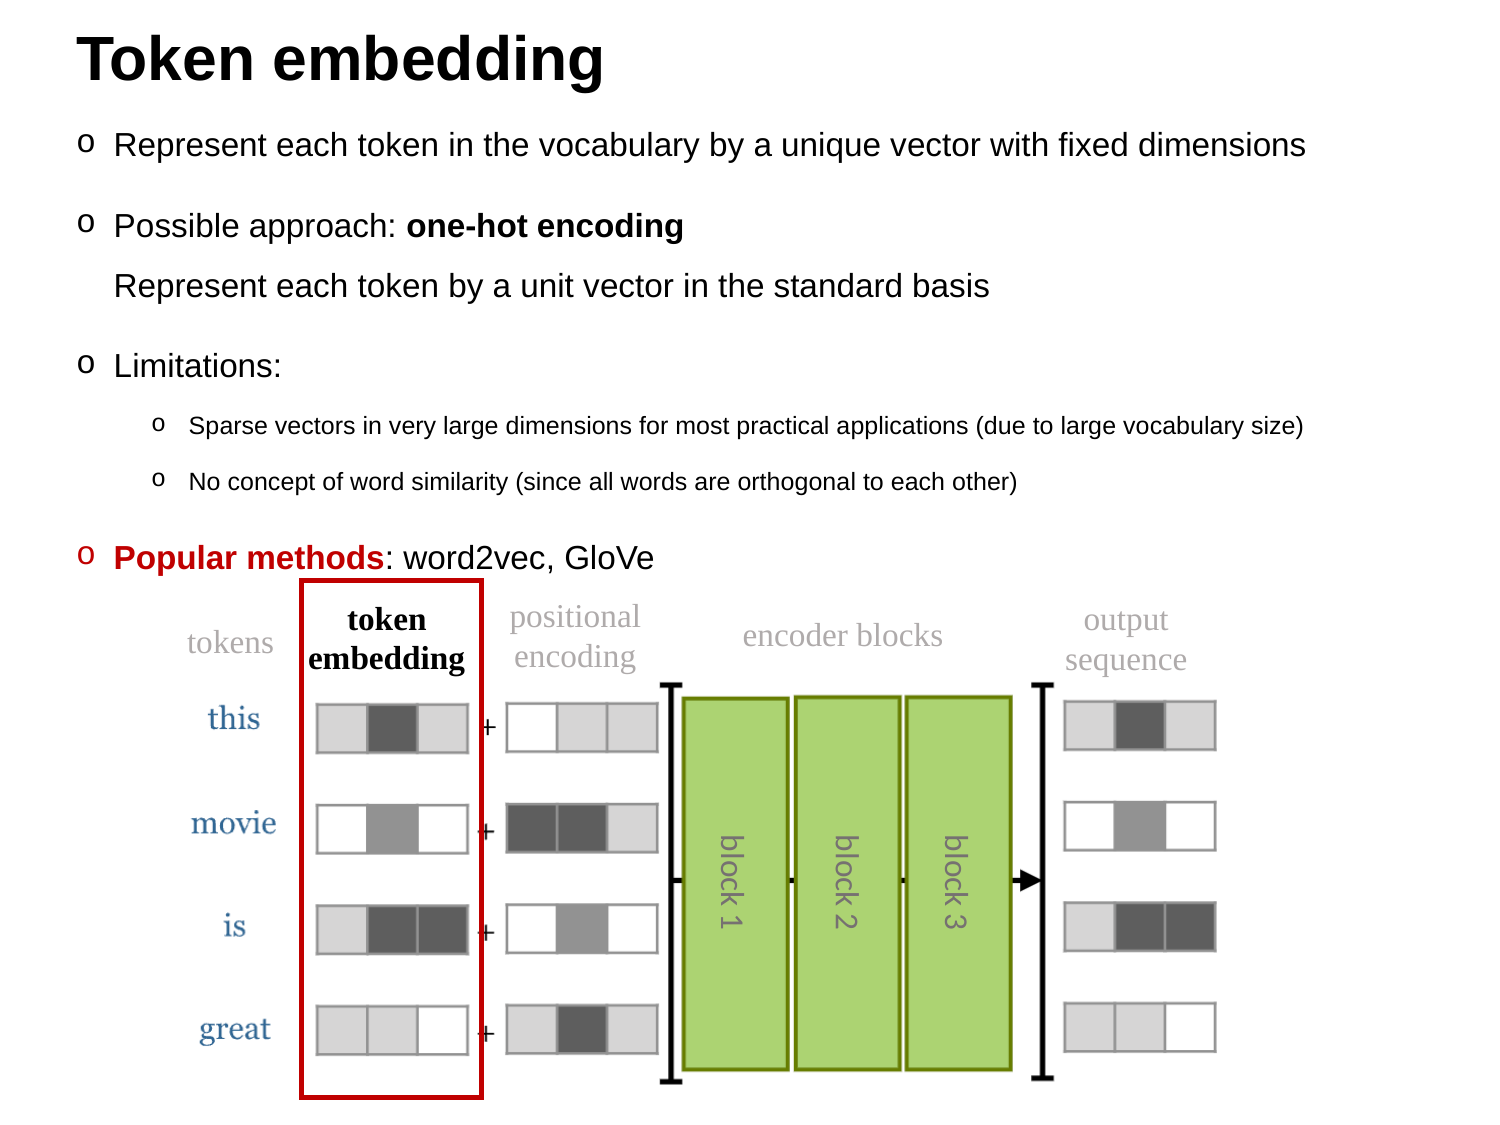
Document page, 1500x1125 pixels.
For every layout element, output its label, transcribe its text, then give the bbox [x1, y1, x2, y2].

text_box tokens [172, 612, 290, 668]
text_box positional encoding [494, 586, 657, 668]
list Represent each token in the vocabulary by a unique vector with fixed dimensions Possible approach: one-hot encoding Represent each token by a unit vector in the standard basis Limitations: Sparse vectors in very large dimensions for most practical applications (due to large vocabulary size) No concept of word similarity (since all words are orthogonal to each other) Popular methods: word2vec, GloVe [61, 95, 1439, 749]
text_box [301, 580, 482, 668]
picture [144, 668, 1233, 1124]
title Token embedding [61, 1, 1439, 95]
text_box output sequence [1050, 589, 1203, 668]
text_box encoder blocks [727, 605, 959, 661]
text_box token embedding [293, 589, 301, 668]
